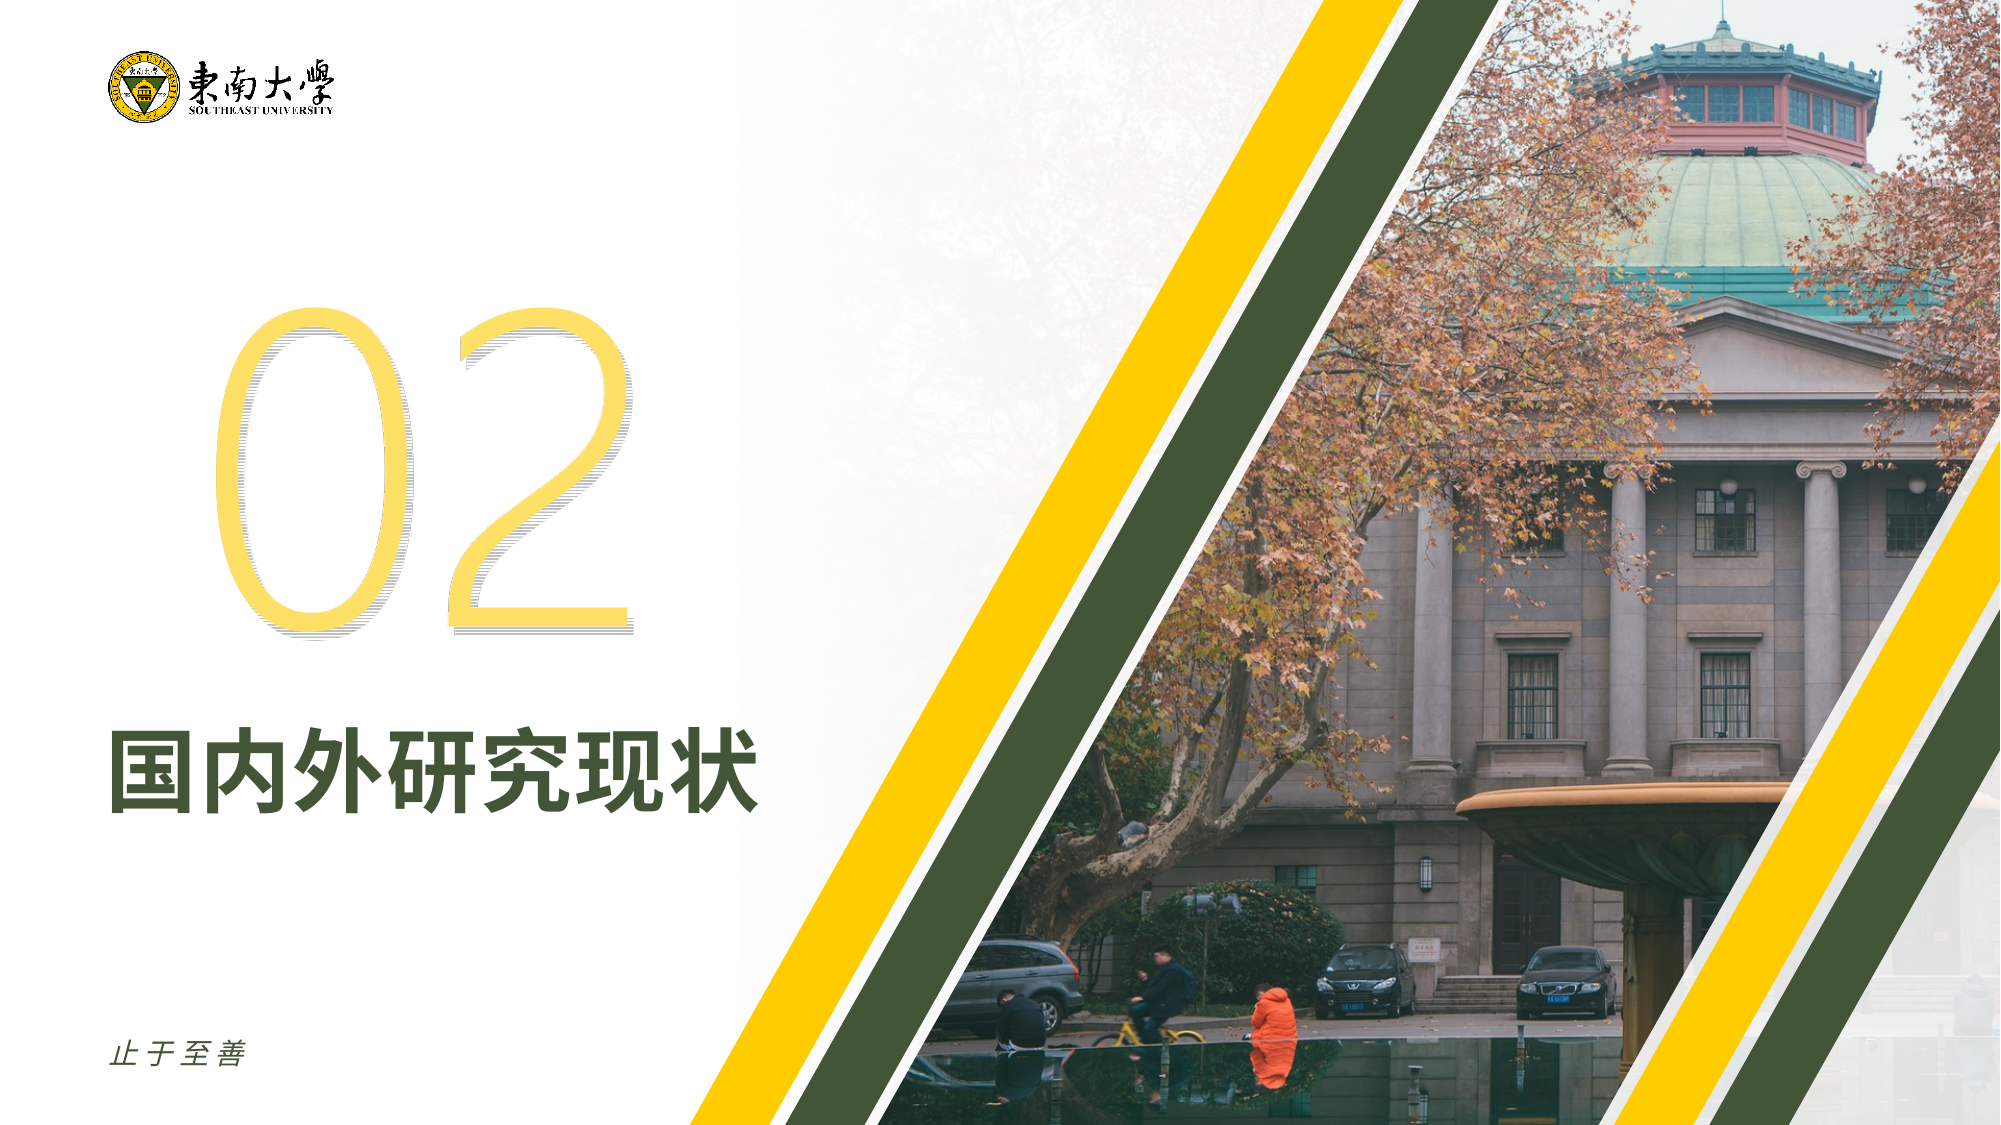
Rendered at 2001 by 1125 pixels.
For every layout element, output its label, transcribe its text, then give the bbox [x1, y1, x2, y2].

picture [182, 220, 672, 747]
picture [877, 0, 2000, 1125]
picture [108, 51, 334, 123]
slide_number 止于至善 [108, 1022, 657, 1083]
list 国内外研究现状 [0, 706, 881, 826]
